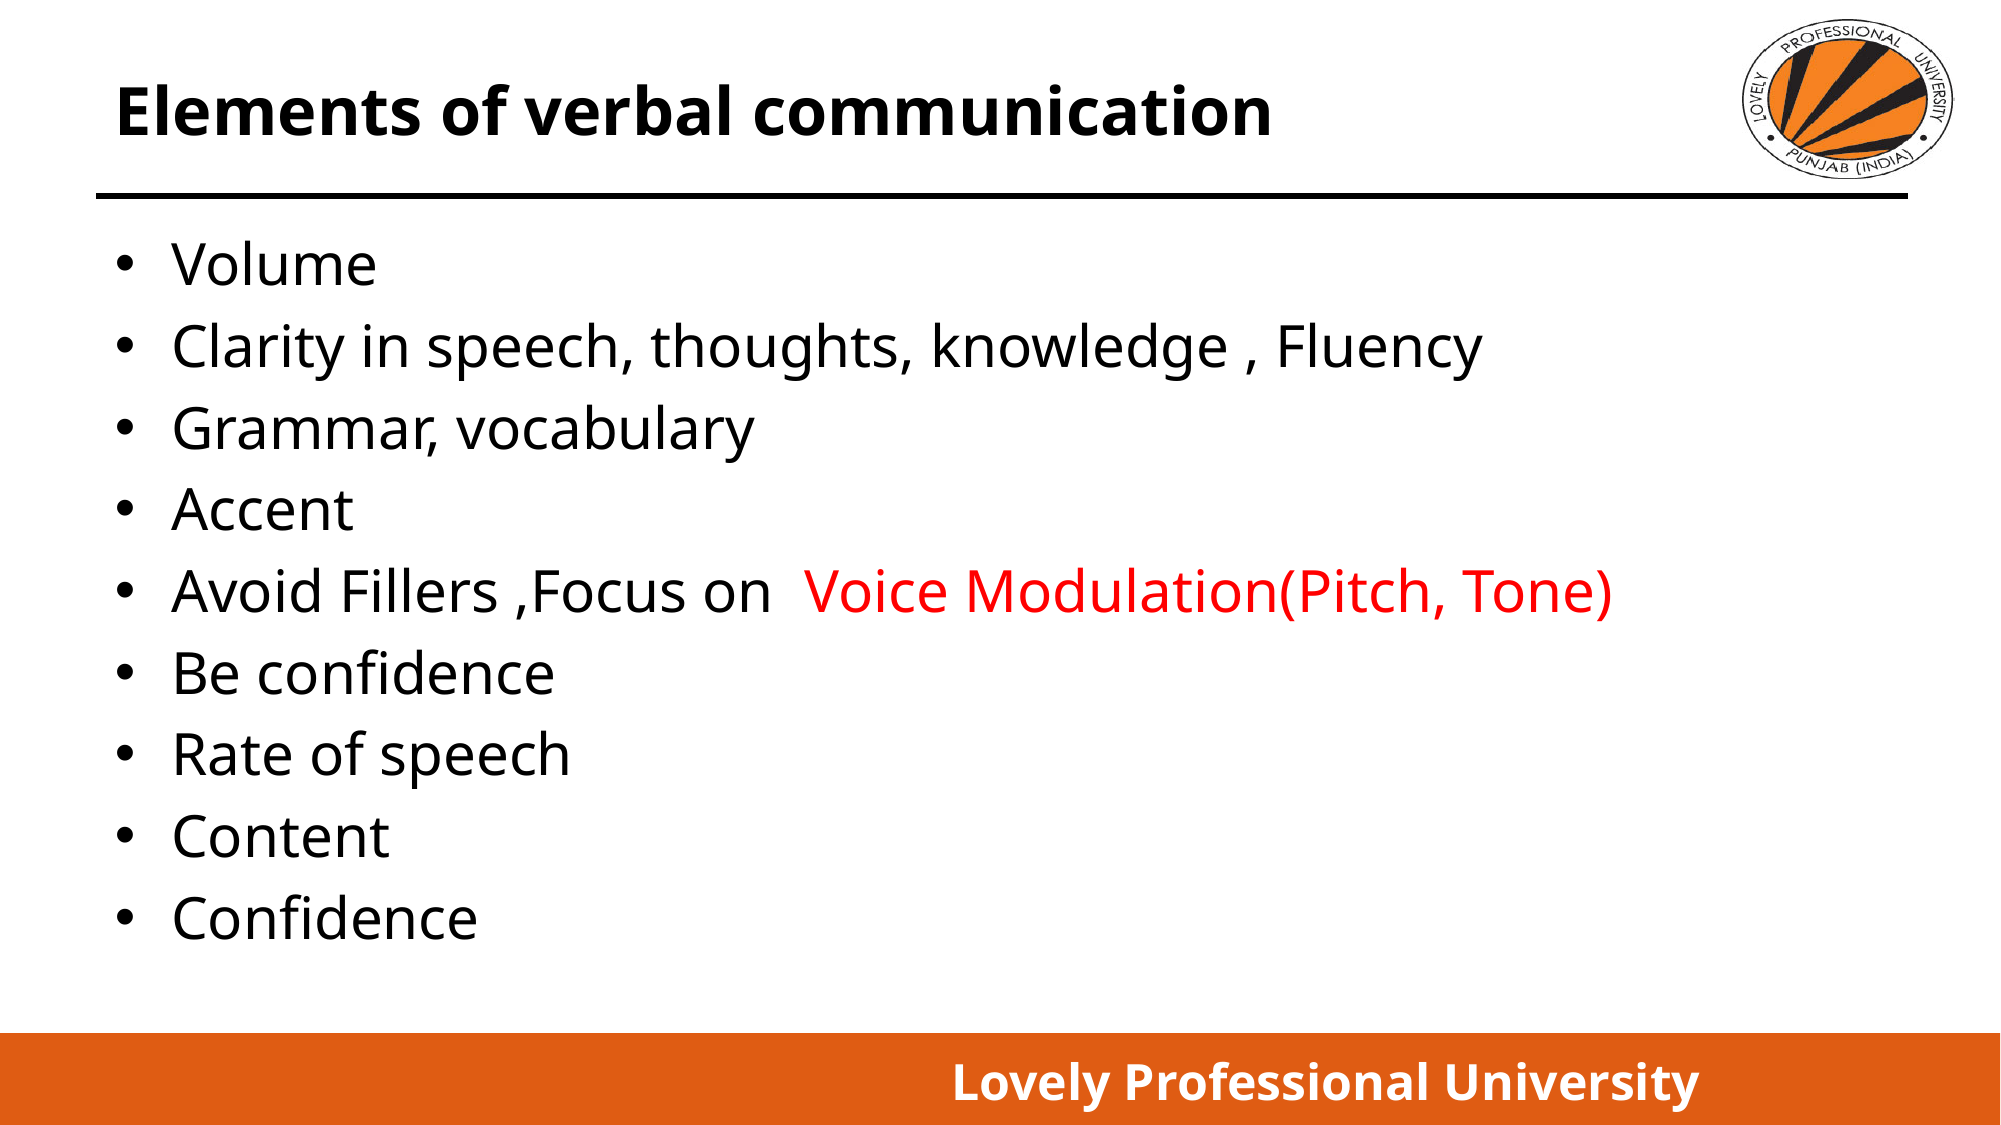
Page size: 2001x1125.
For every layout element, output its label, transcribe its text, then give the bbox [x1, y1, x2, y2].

picture [1742, 19, 1955, 179]
list Volume Clarity in speech, thoughts, knowledge , Fluency Grammar, vocabulary Accent Avoid Fillers ,Focus on Voice Modulation(Pitch, Tone) Be confidence Rate of speech Content Confidence [99, 220, 1900, 1005]
title Elements of verbal communication [99, 45, 1725, 173]
